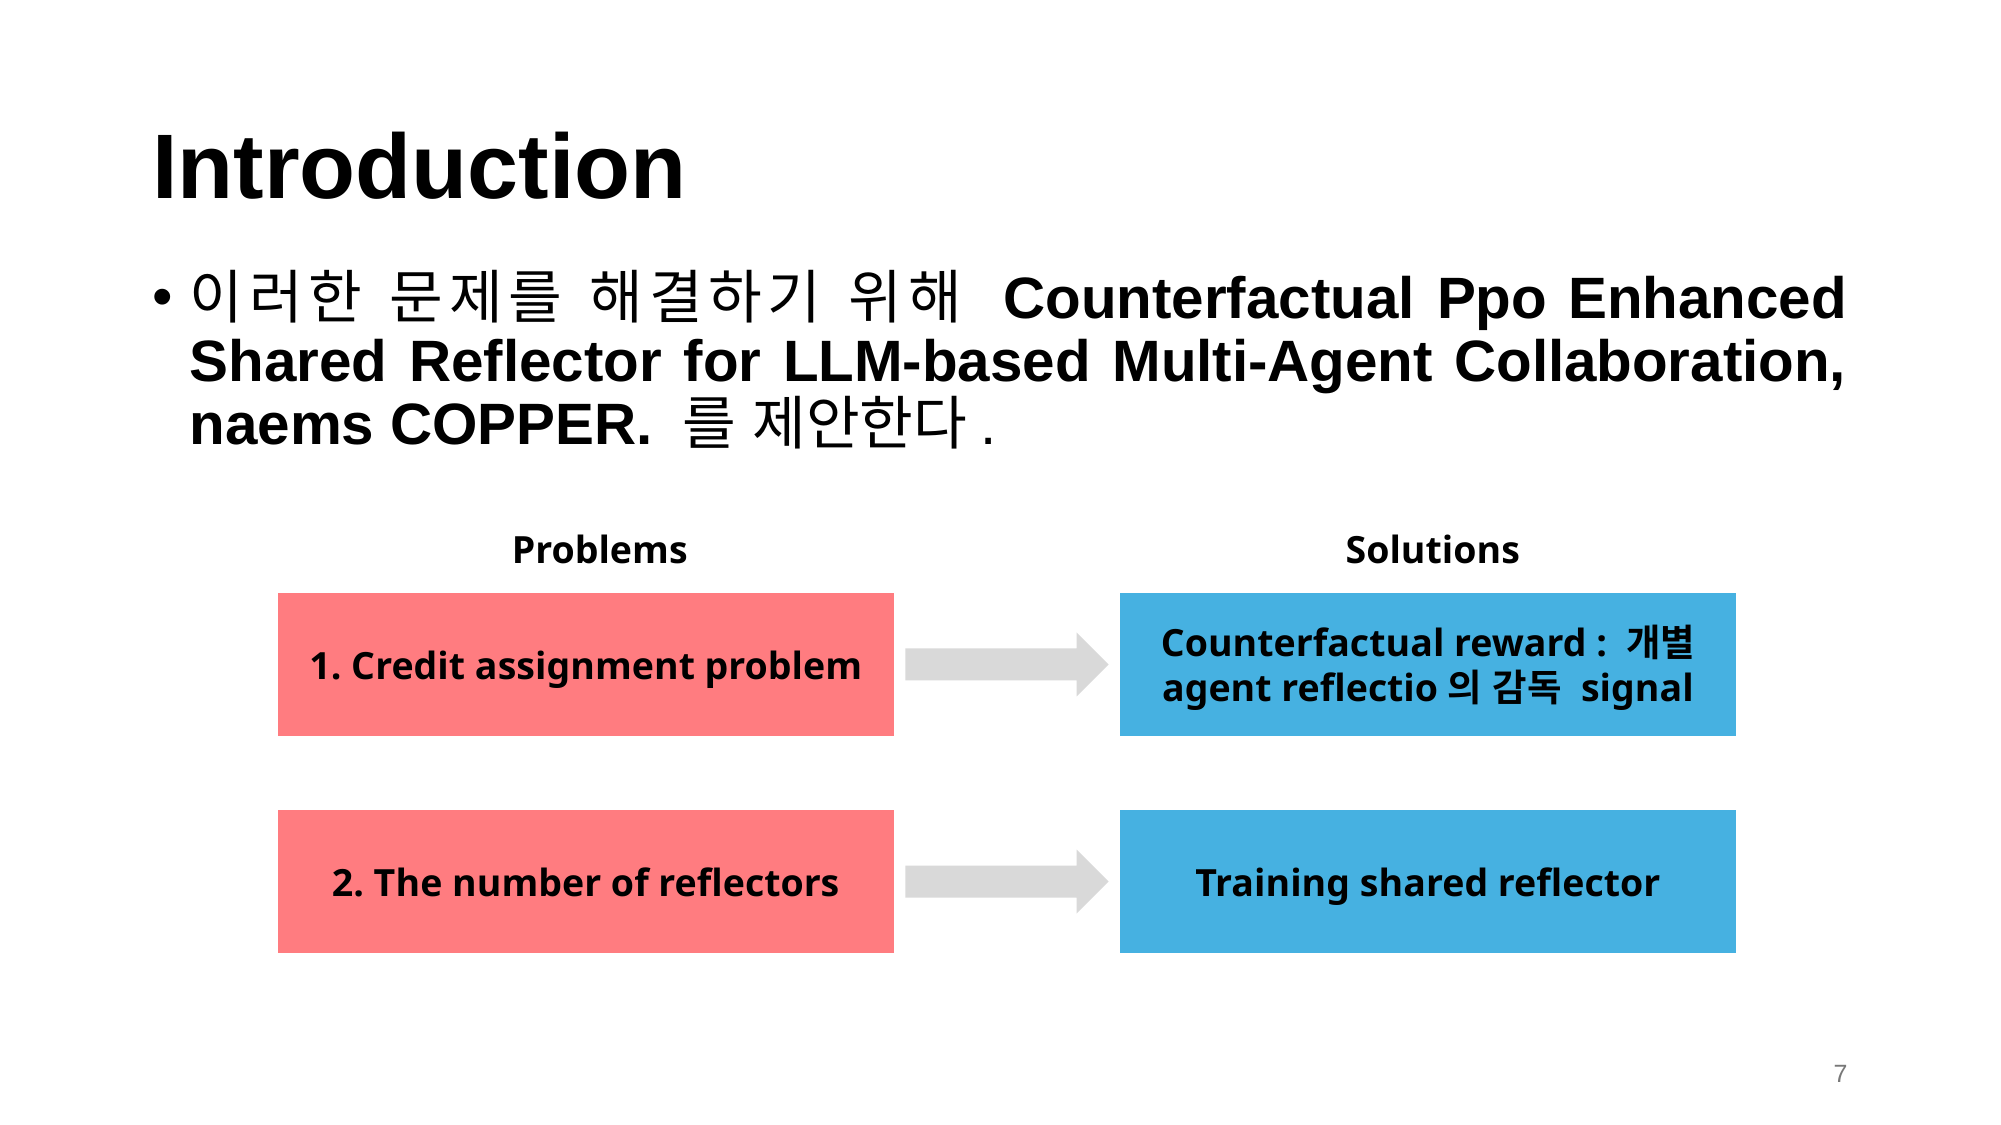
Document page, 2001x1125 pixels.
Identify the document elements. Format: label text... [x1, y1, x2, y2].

text_box Counterfactual reward : 개별 agent reflectio의 감독 signal [1117, 590, 1739, 739]
text_box Training shared reflector [1117, 807, 1739, 956]
title Introduction [137, 59, 1863, 260]
text_box [903, 845, 1111, 918]
text_box Problems [497, 518, 703, 579]
slide_number 7 [1412, 1042, 1863, 1103]
text_box Solutions [1330, 518, 1536, 579]
text_box 2. The number of reflectors [275, 807, 897, 956]
text_box 1. Credit assignment problem [275, 590, 897, 739]
text_box [903, 628, 1111, 701]
list 이러한 문제를 해결하기 위해 Counterfactual Ppo Enhanced Shared Reflector for LLM-based Multi-Agent Collaboration, naems COPPER. 를 제안한다. [137, 260, 1863, 1013]
